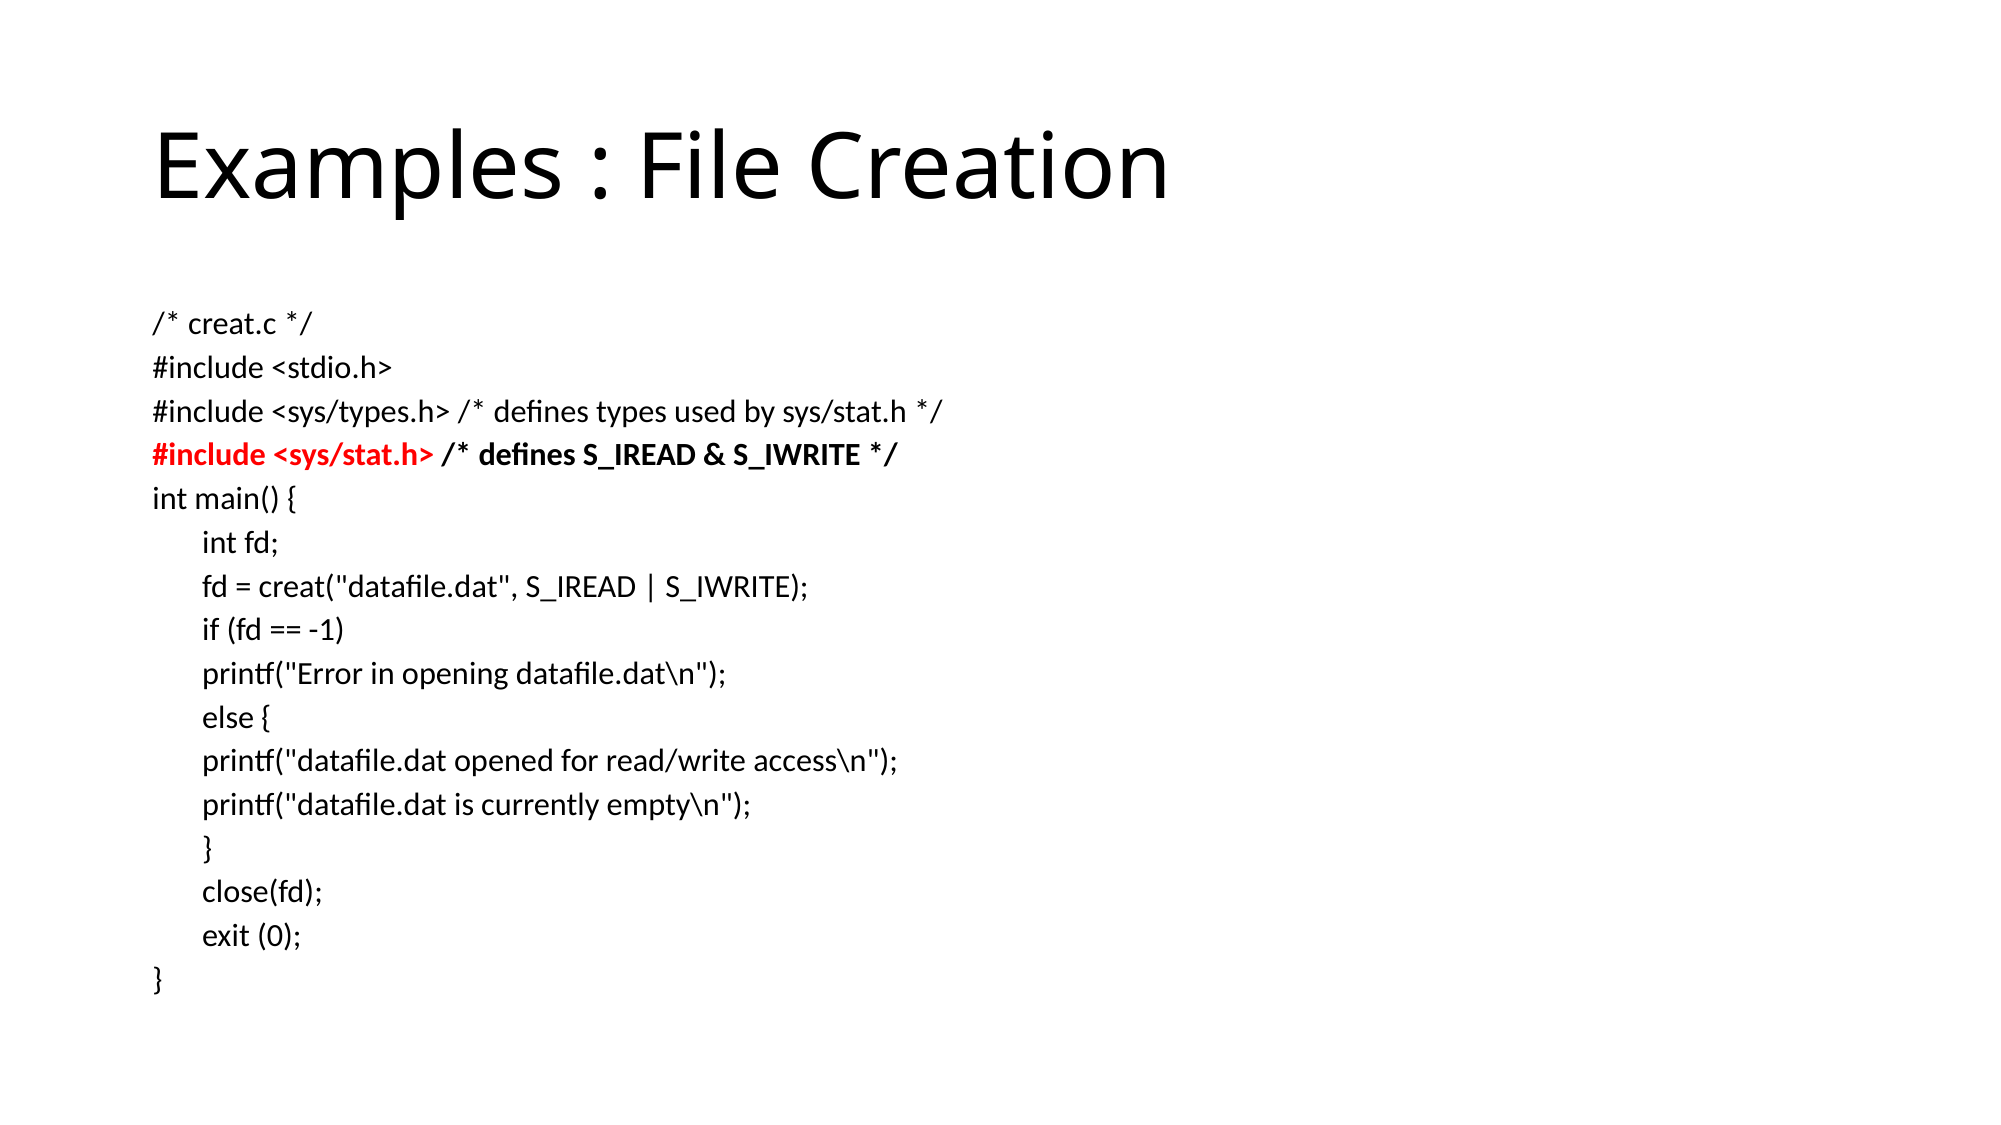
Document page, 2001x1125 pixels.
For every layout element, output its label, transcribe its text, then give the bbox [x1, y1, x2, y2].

list /* creat.c */ #include <stdio.h> #include <sys/types.h> /* defines types used by sys/stat.h */ #include <sys/stat.h> /* defines S_IREAD & S_IWRITE */ int main() { int fd; fd = creat("datafile.dat", S_IREAD | S_IWRITE); if (fd == -1) printf("Error in opening datafile.dat\n"); else { printf("datafile.dat opened for read/write access\n"); printf("datafile.dat is currently empty\n"); } close(fd); exit (0); } [137, 299, 1863, 1014]
title Examples : File Creation [137, 59, 1863, 278]
